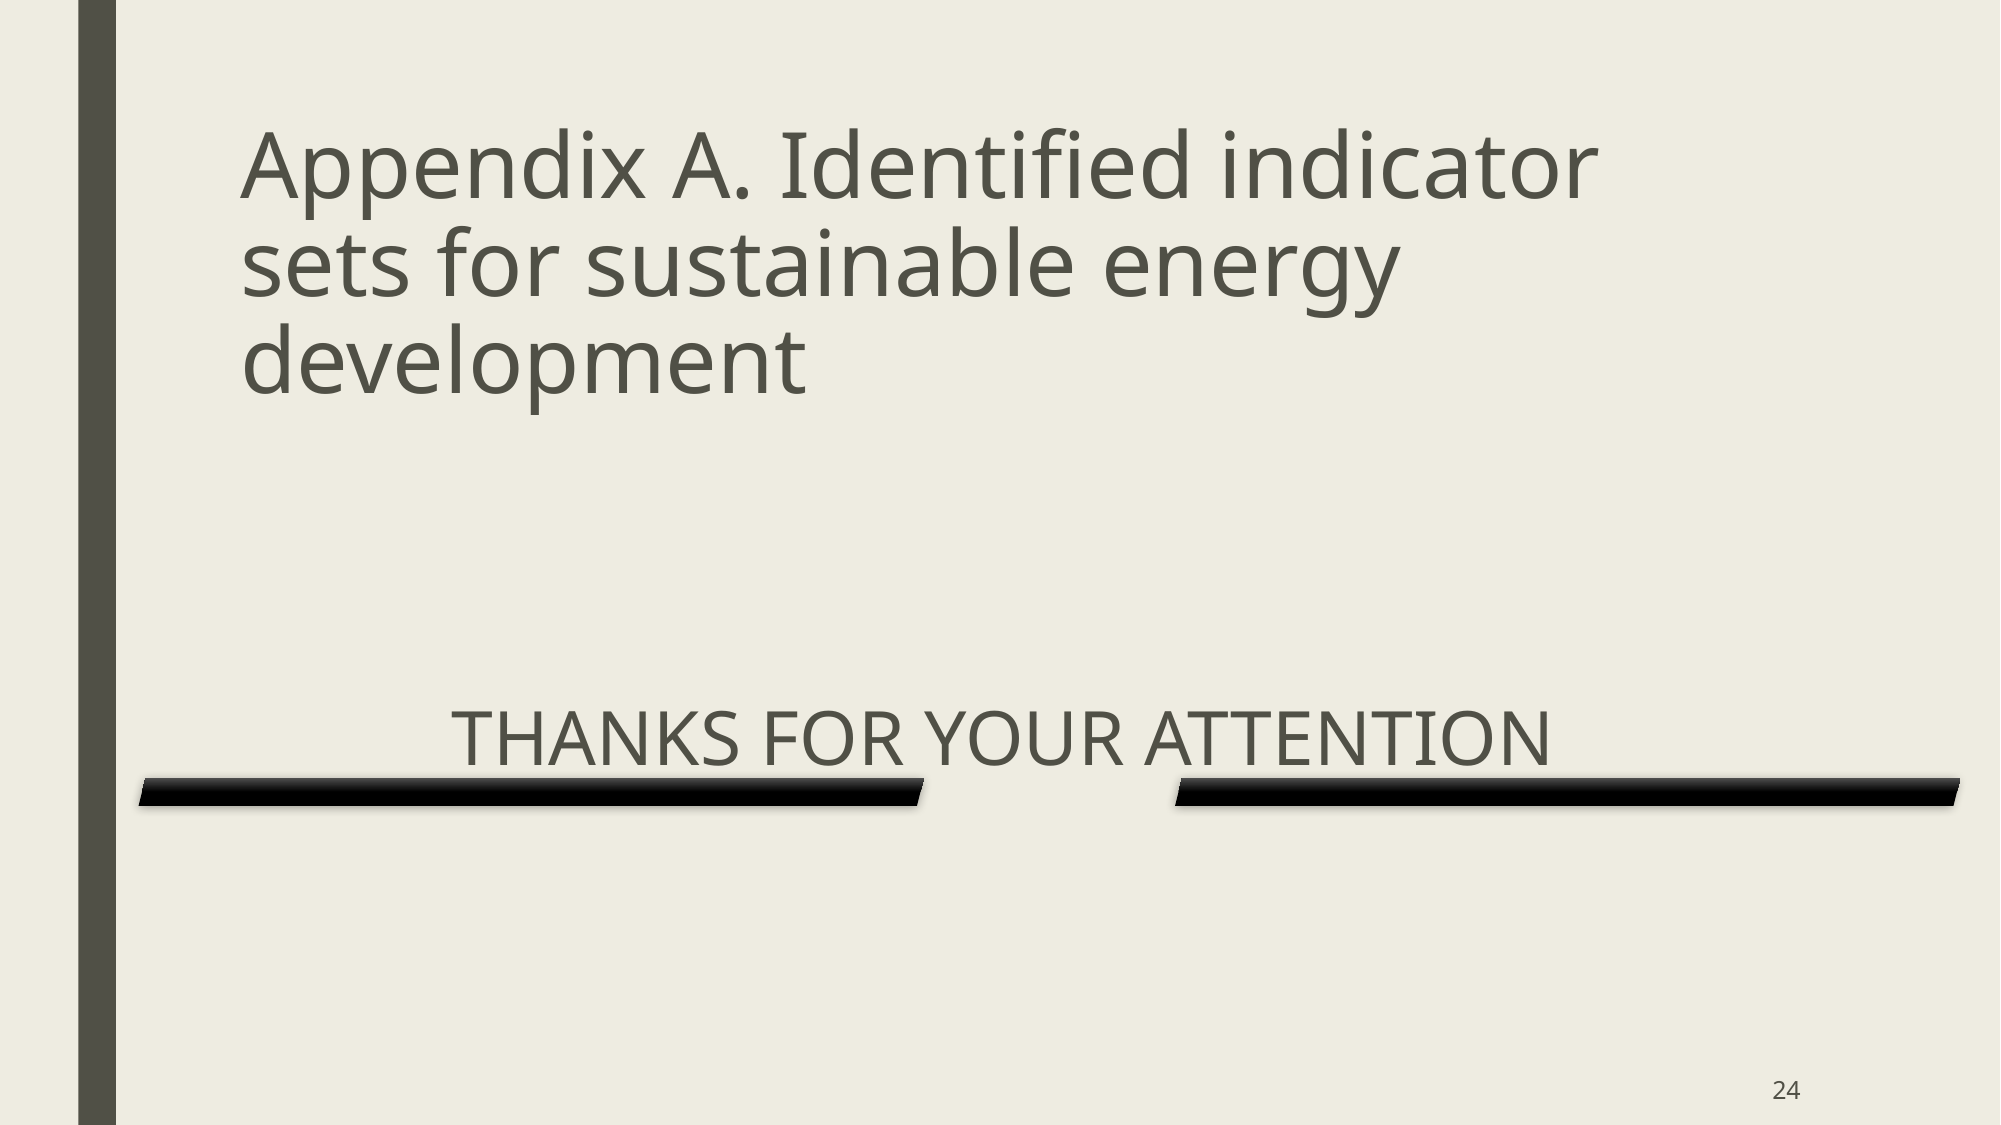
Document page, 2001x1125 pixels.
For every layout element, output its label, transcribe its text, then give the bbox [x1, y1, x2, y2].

text_box [138, 778, 924, 807]
text_box [1174, 778, 1961, 807]
list THANKS FOR YOUR ATTENTION [215, 398, 1791, 987]
title Appendix A. Identified indicator sets for sustainable energy development [225, 112, 1800, 357]
slide_number 24 [1553, 1058, 1816, 1125]
